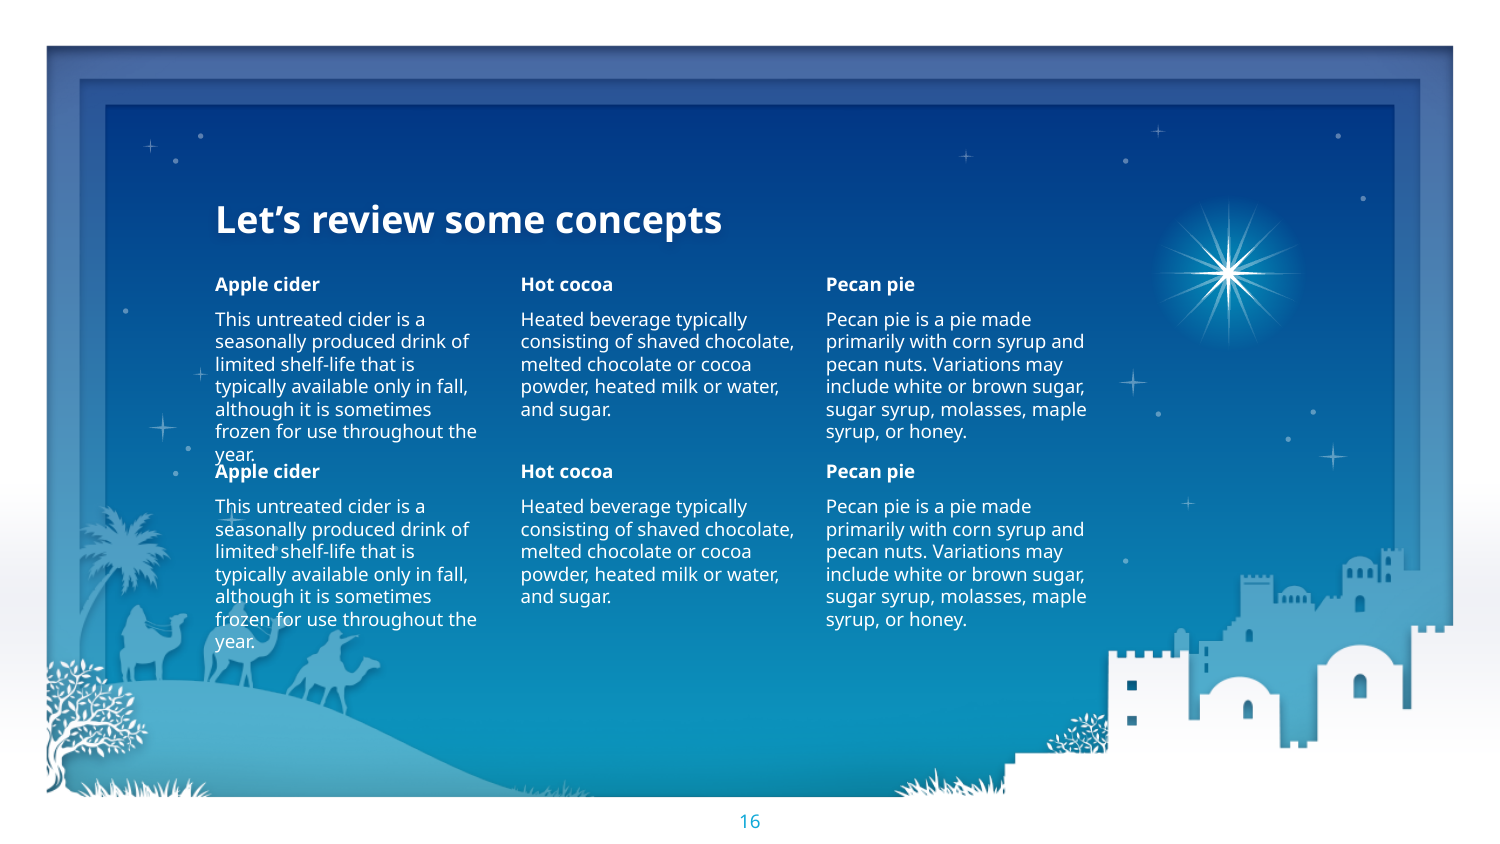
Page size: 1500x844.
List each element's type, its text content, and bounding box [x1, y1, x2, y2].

list Pecan pie Pecan pie is a pie made primarily with corn syrup and pecan nuts. Variations may include white or brown sugar, sugar syrup, molasses, maple syrup, or honey. [825, 272, 1102, 460]
title Let’s review some concepts [215, 180, 1108, 256]
list Hot cocoa Heated beverage typically consisting of shaved chocolate, melted chocolate or cocoa powder, heated milk or water, and sugar. [520, 272, 796, 460]
list Pecan pie Pecan pie is a pie made primarily with corn syrup and pecan nuts. Variations may include white or brown sugar, sugar syrup, molasses, maple syrup, or honey. [825, 460, 1102, 653]
list Apple cider This untreated cider is a seasonally produced drink of limited shelf-life that is typically available only in fall, although it is sometimes frozen for use throughout the year. [215, 460, 491, 653]
list Apple cider This untreated cider is a seasonally produced drink of limited shelf-life that is typically available only in fall, although it is sometimes frozen for use throughout the year. [215, 272, 491, 460]
list Hot cocoa Heated beverage typically consisting of shaved chocolate, melted chocolate or cocoa powder, heated milk or water, and sugar. [520, 460, 796, 653]
slide_number ‹#› [705, 795, 795, 839]
picture [0, 0, 1500, 844]
